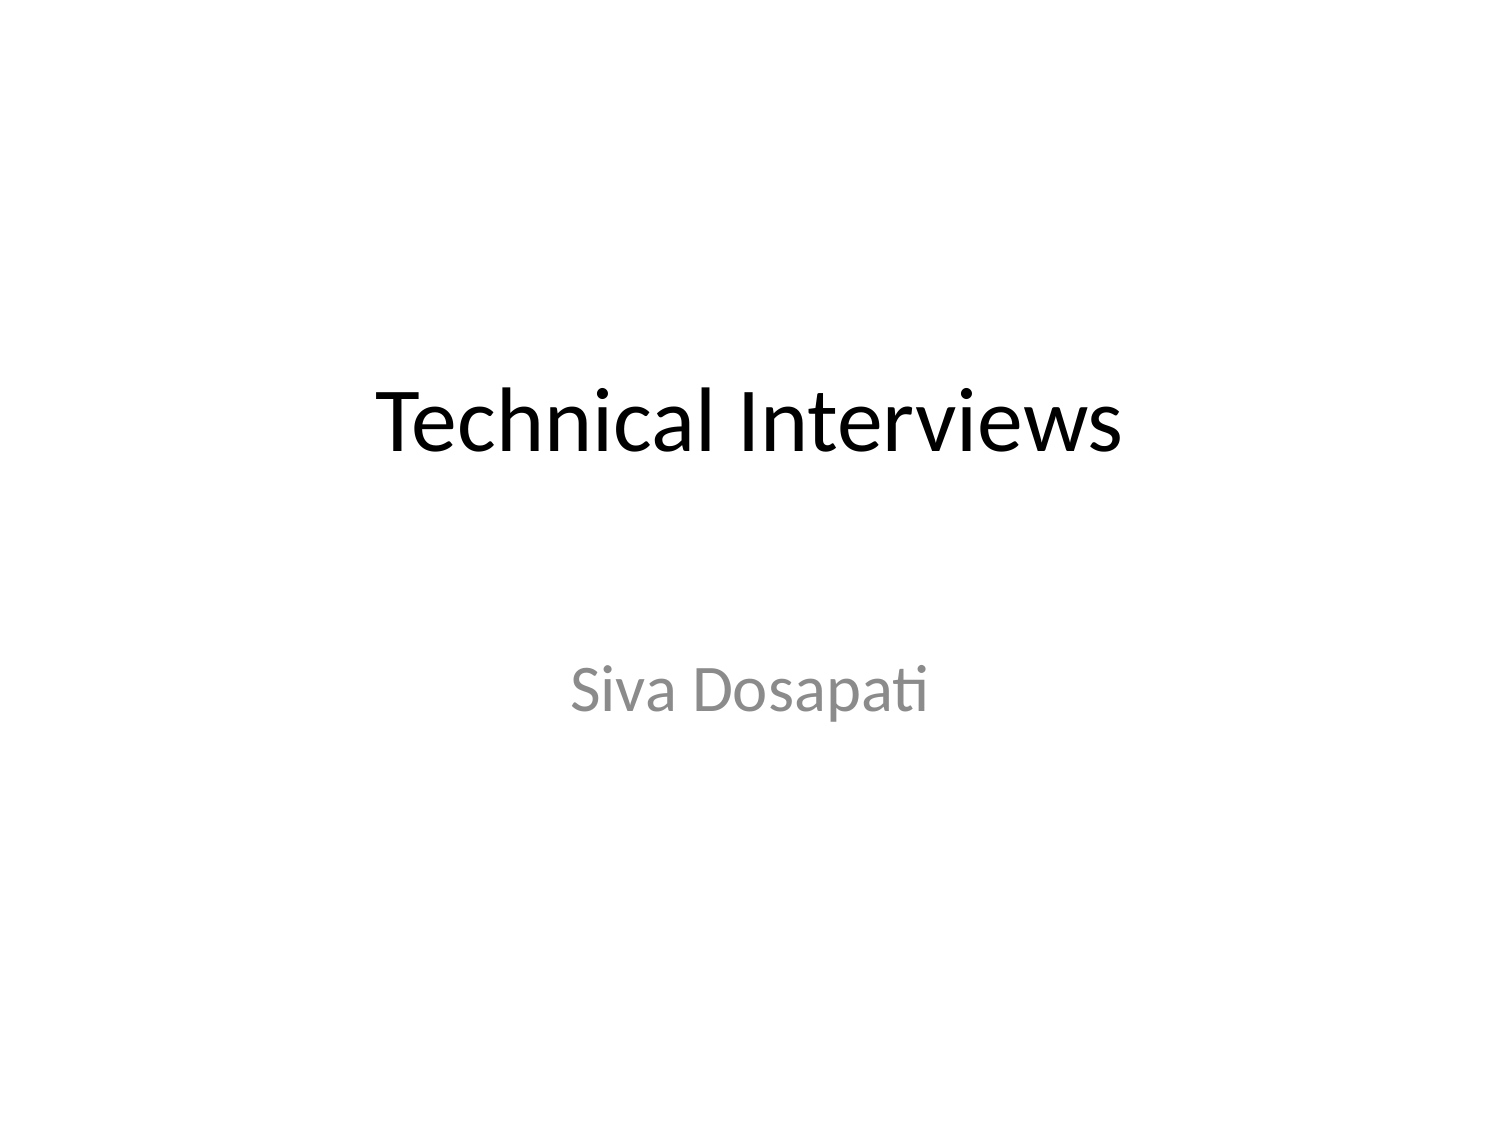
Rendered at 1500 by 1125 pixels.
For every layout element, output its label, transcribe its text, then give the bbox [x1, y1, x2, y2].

subtitle Siva Dosapati [225, 637, 1275, 925]
title Technical Interviews [112, 349, 1388, 591]
